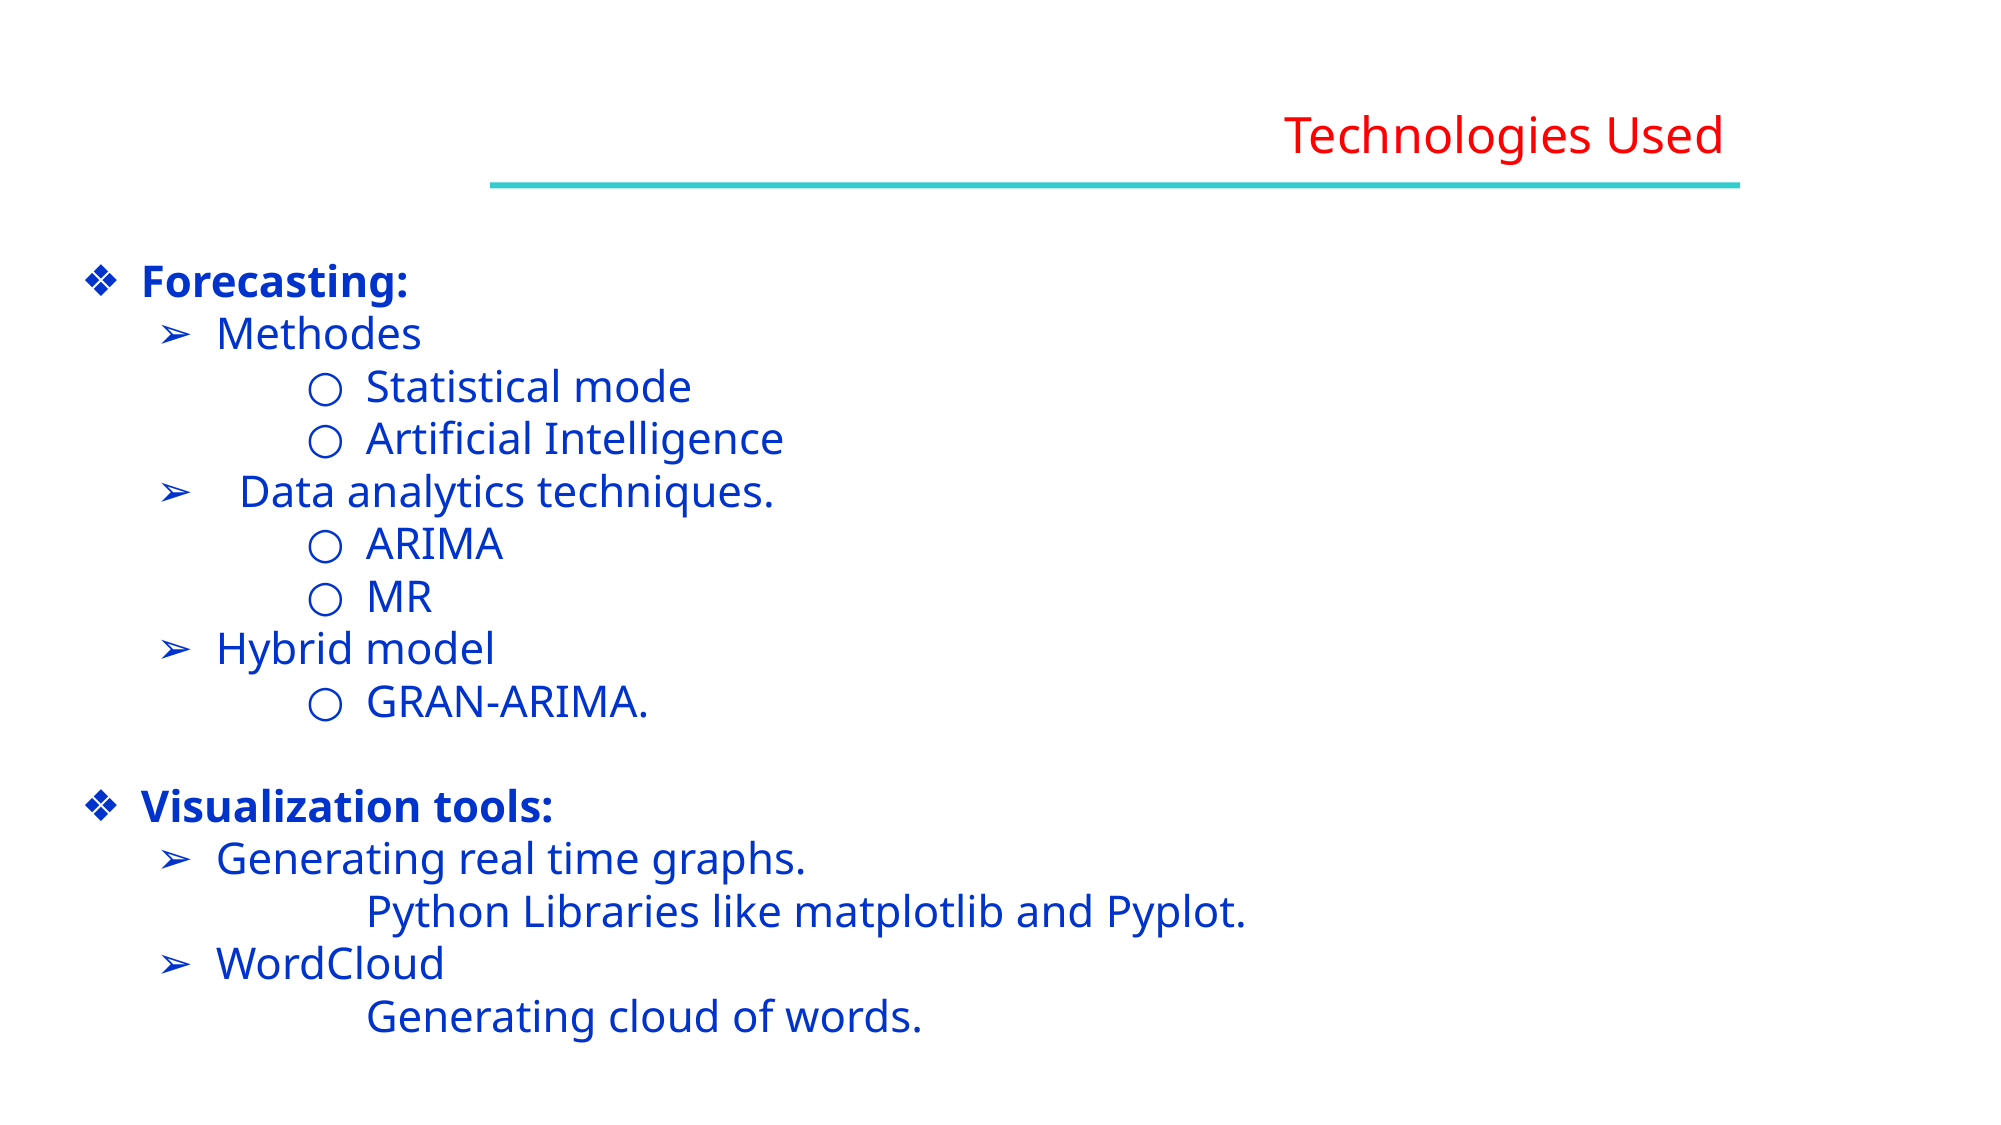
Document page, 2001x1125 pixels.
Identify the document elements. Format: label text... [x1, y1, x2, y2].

text_box [490, 182, 1741, 189]
text_box Technologies Used [465, 95, 1740, 172]
text_box Forecasting: Methodes Statistical mode Artificial Intelligence Data analytics techniques. ARIMA MR Hybrid model GRAN-ARIMA. Visualization tools: Generating real time graphs. Python Libraries like matplotlib and Pyplot. WordCloud Generating cloud of words. [50, 199, 1301, 1125]
